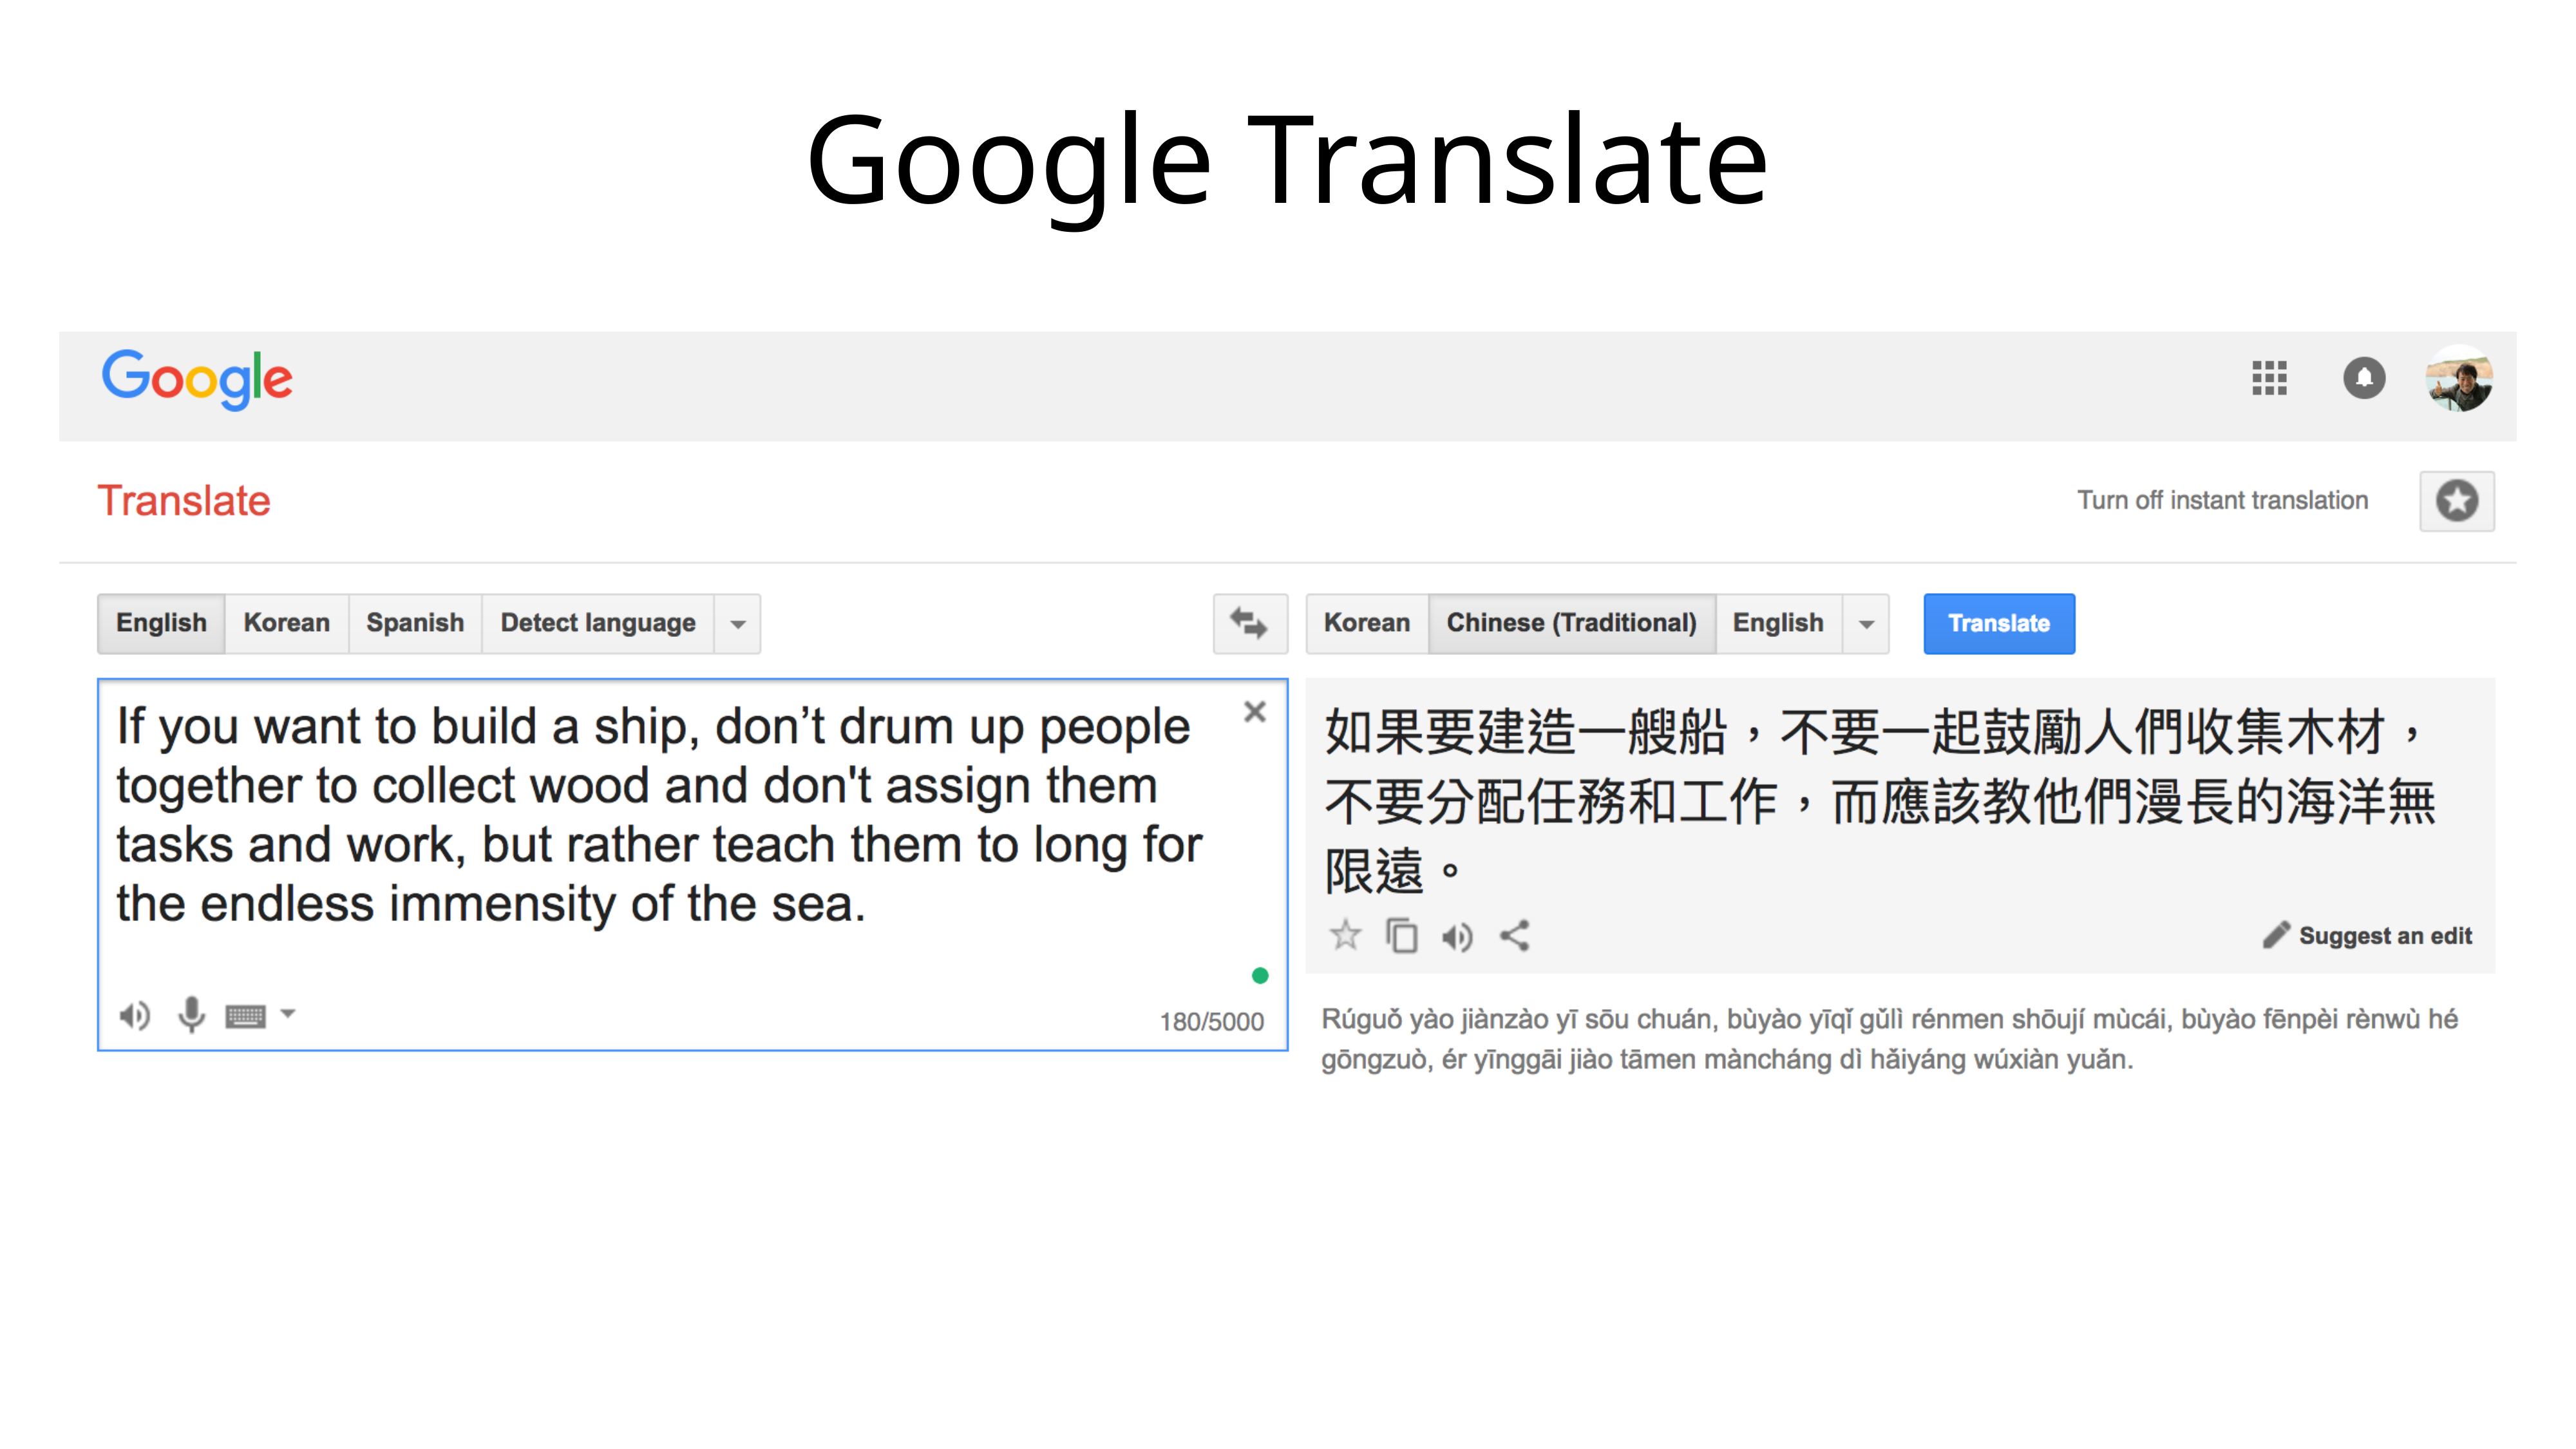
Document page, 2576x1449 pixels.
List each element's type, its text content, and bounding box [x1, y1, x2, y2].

title Google Translate [0, 0, 2576, 336]
picture [59, 332, 2517, 1117]
